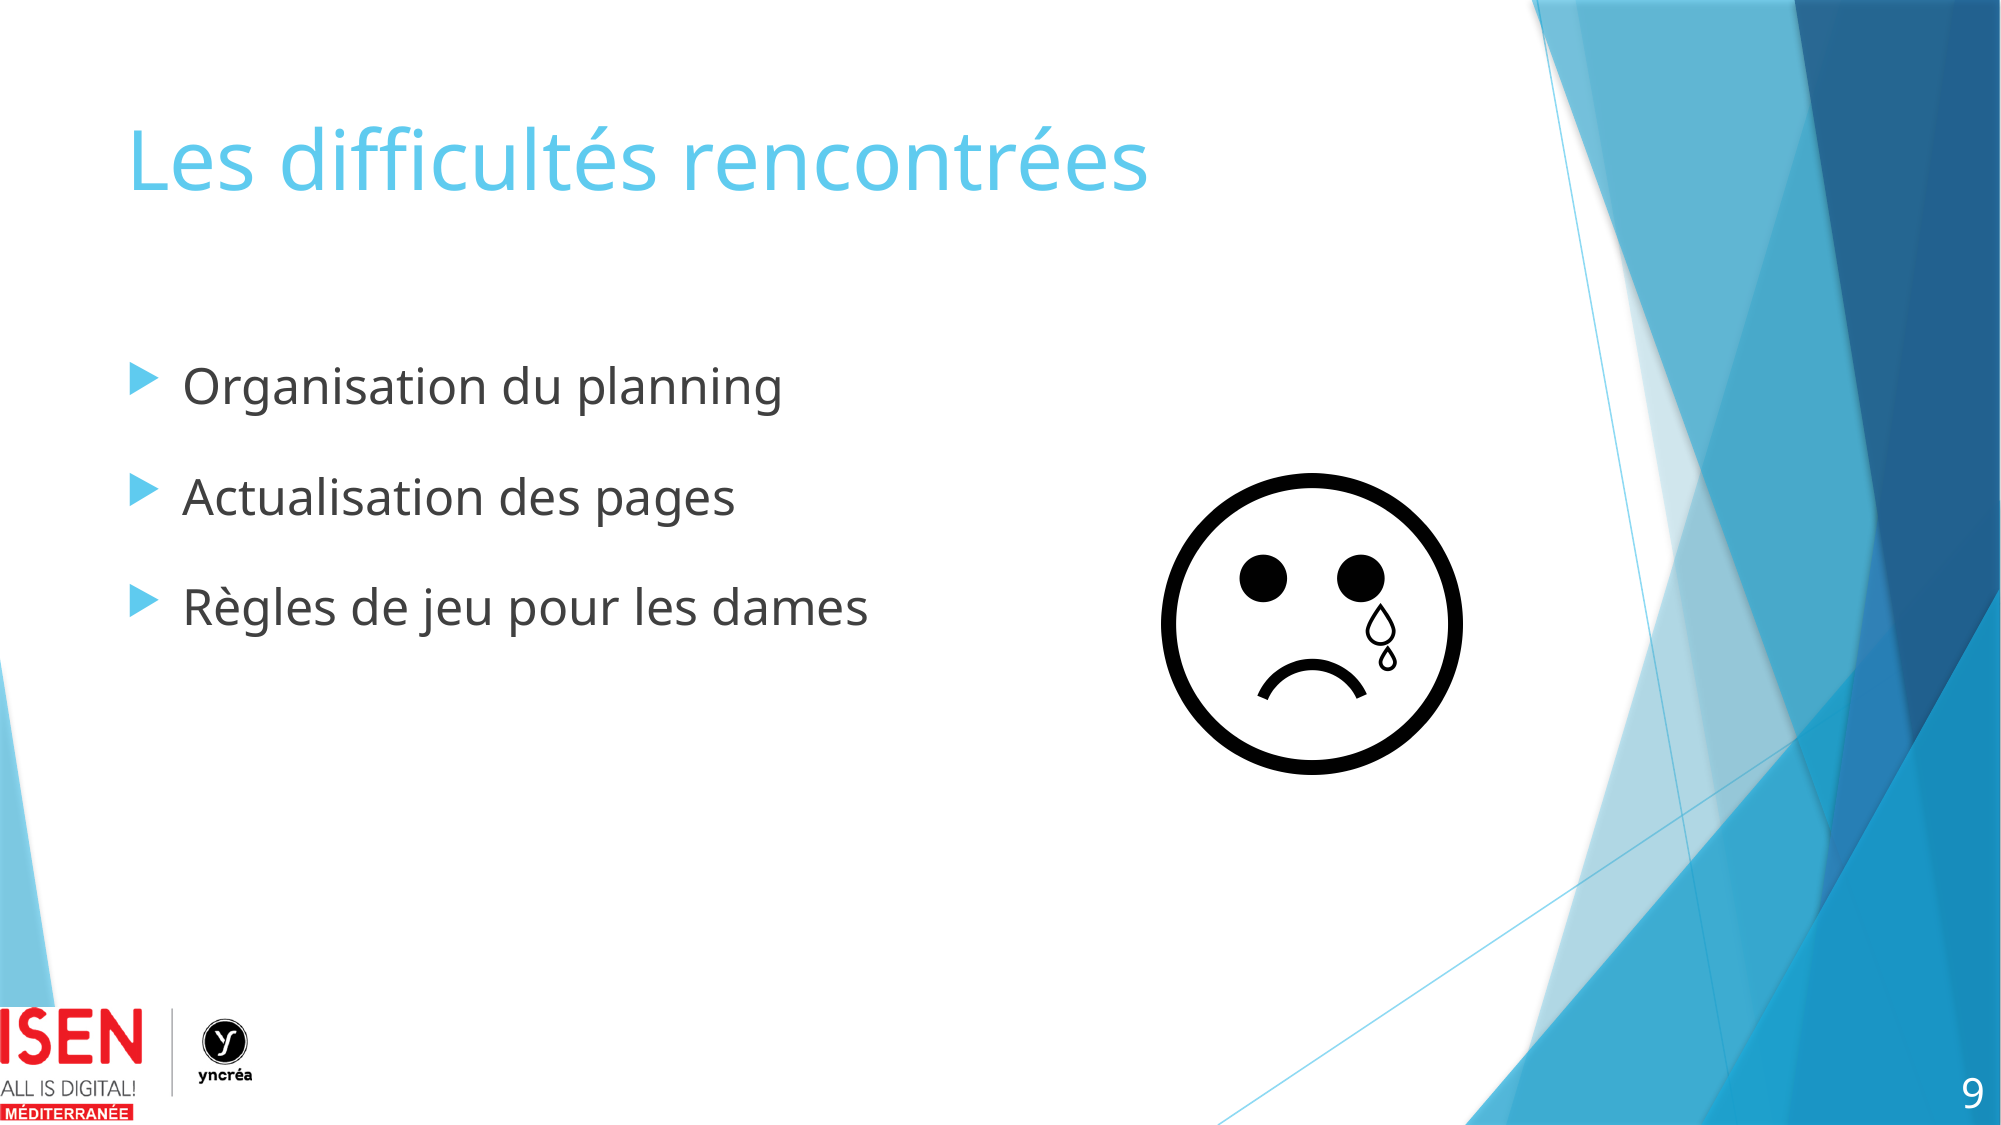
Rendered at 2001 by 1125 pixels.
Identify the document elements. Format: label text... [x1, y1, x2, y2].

slide_number 9 [1887, 1065, 2000, 1125]
list Organisation du planning Actualisation des pages Règles de jeu pour les dames [111, 316, 1522, 954]
title Les difficultés rencontrées [111, 99, 1522, 316]
picture [0, 1007, 253, 1125]
picture [1161, 473, 1463, 775]
